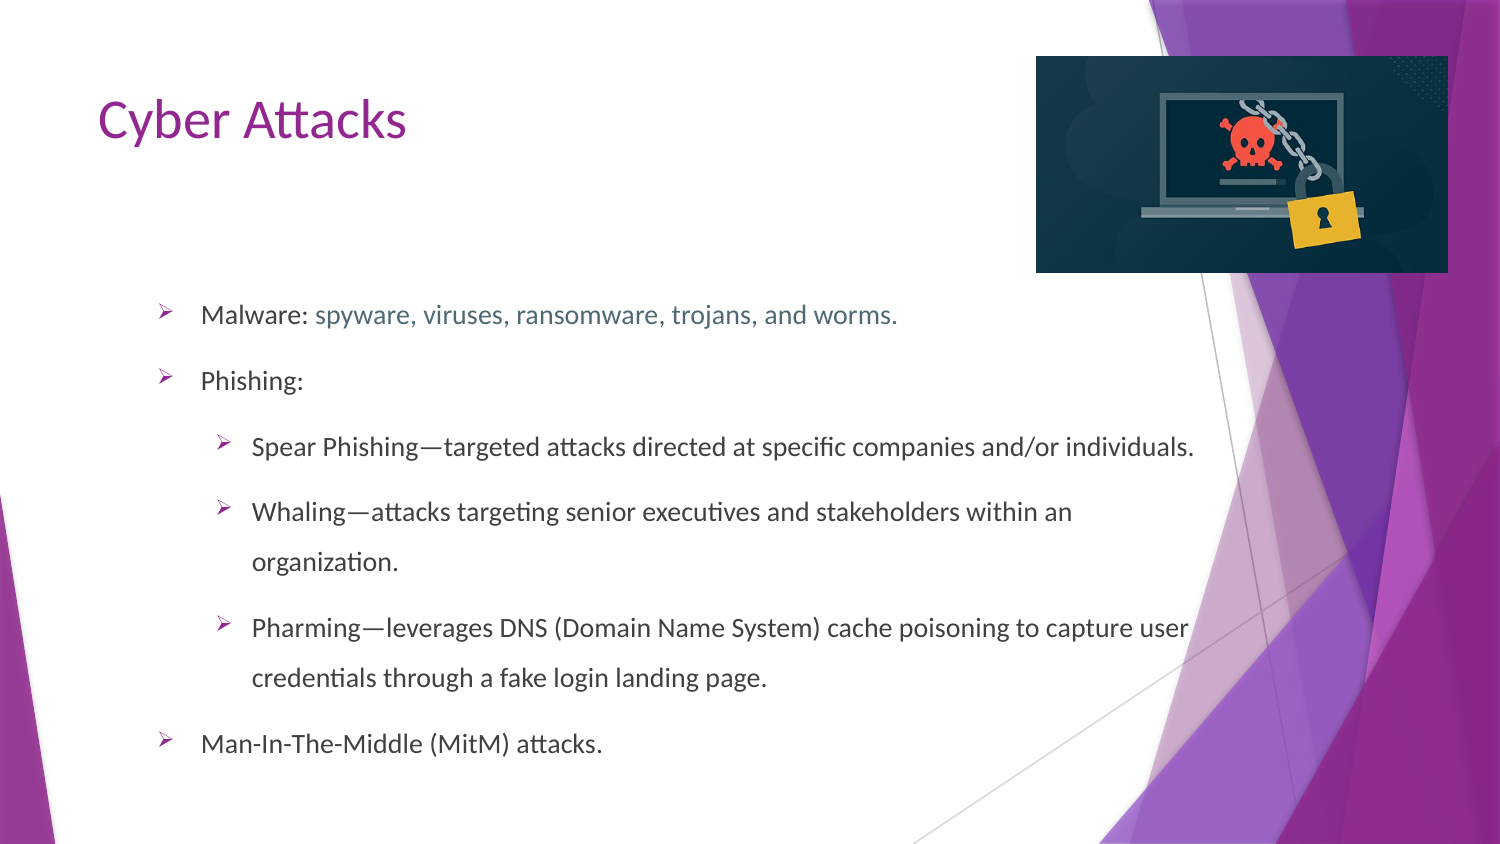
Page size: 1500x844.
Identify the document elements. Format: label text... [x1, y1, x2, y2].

list Malware: spyware, viruses, ransomware, trojans, and worms. Phishing: Spear Phishing—targeted attacks directed at specific companies and/or individuals. Whaling—attacks targeting senior executives and stakeholders within an organization. Pharming—leverages DNS (Domain Name System) cache poisoning to capture user credentials through a fake login landing page. Man-In-The-Middle (MitM) attacks. [142, 272, 1228, 806]
title Cyber Attacks [83, 75, 1031, 238]
picture [1036, 56, 1449, 274]
